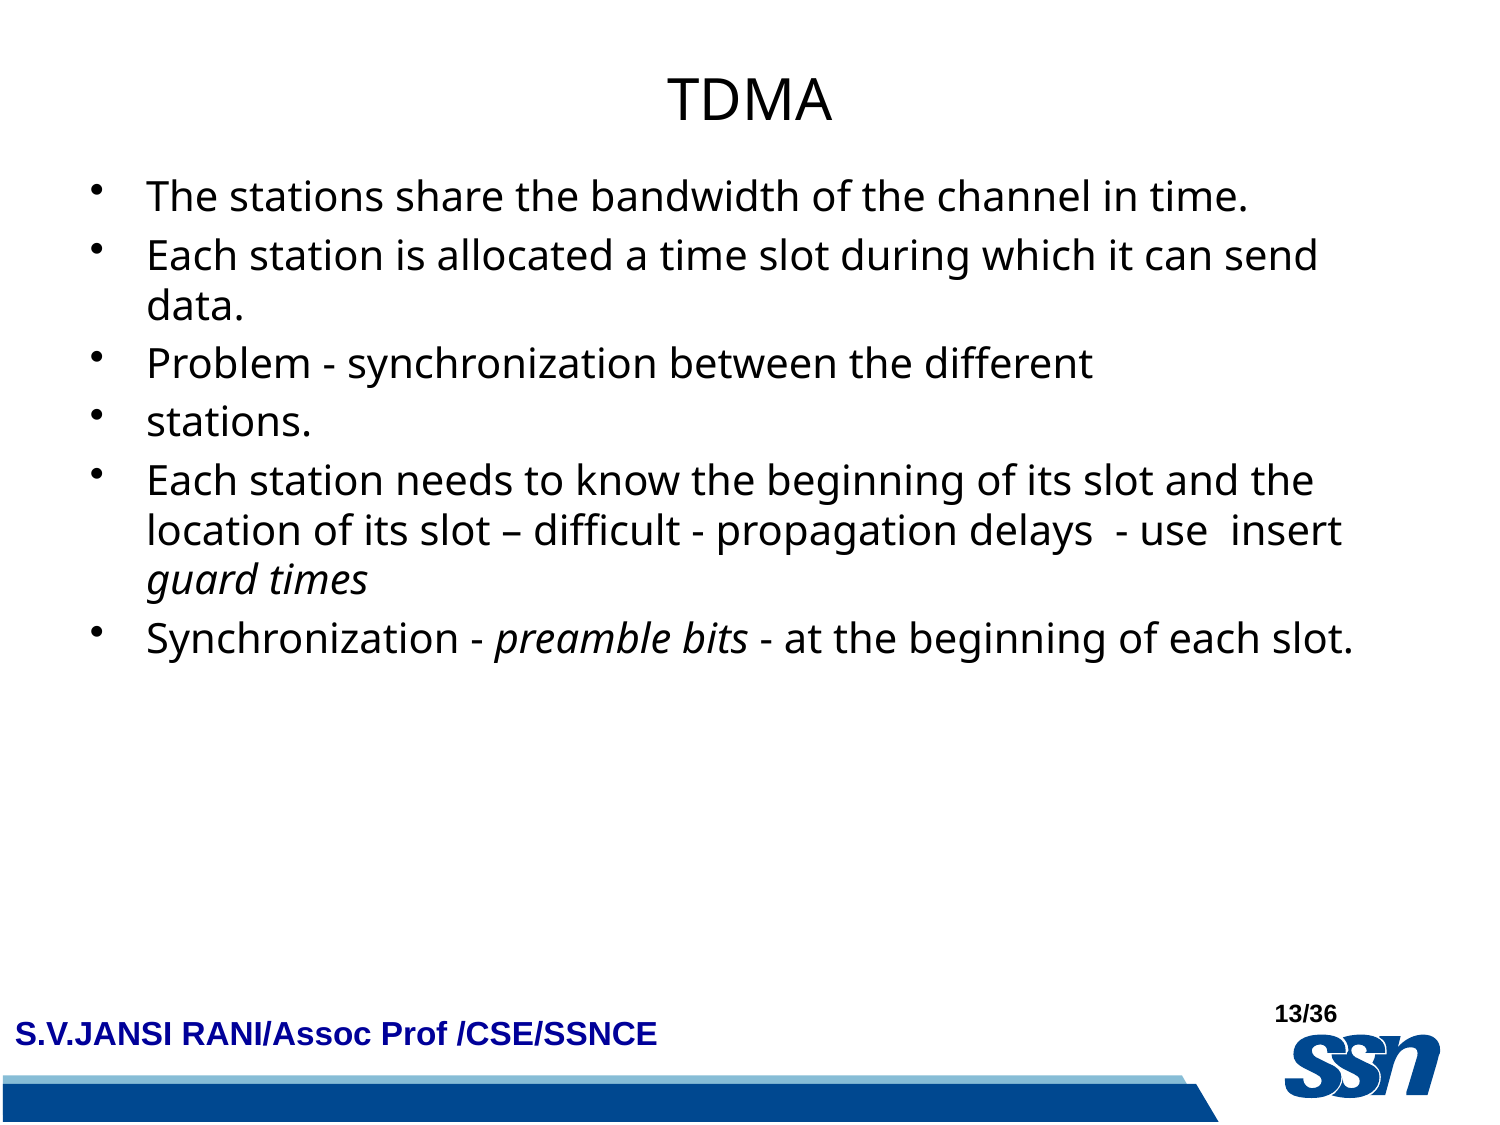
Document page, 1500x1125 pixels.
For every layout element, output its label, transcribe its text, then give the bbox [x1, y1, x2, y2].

title TDMA [74, 44, 1426, 151]
list The stations share the bandwidth of the channel in time. Each station is allocated a time slot during which it can send data. Problem - synchronization between the different stations. Each station needs to know the beginning of its slot and the location of its slot – difficult - propagation delays - use insert guard times Synchronization - preamble bits - at the beginning of each slot. [74, 162, 1426, 1006]
